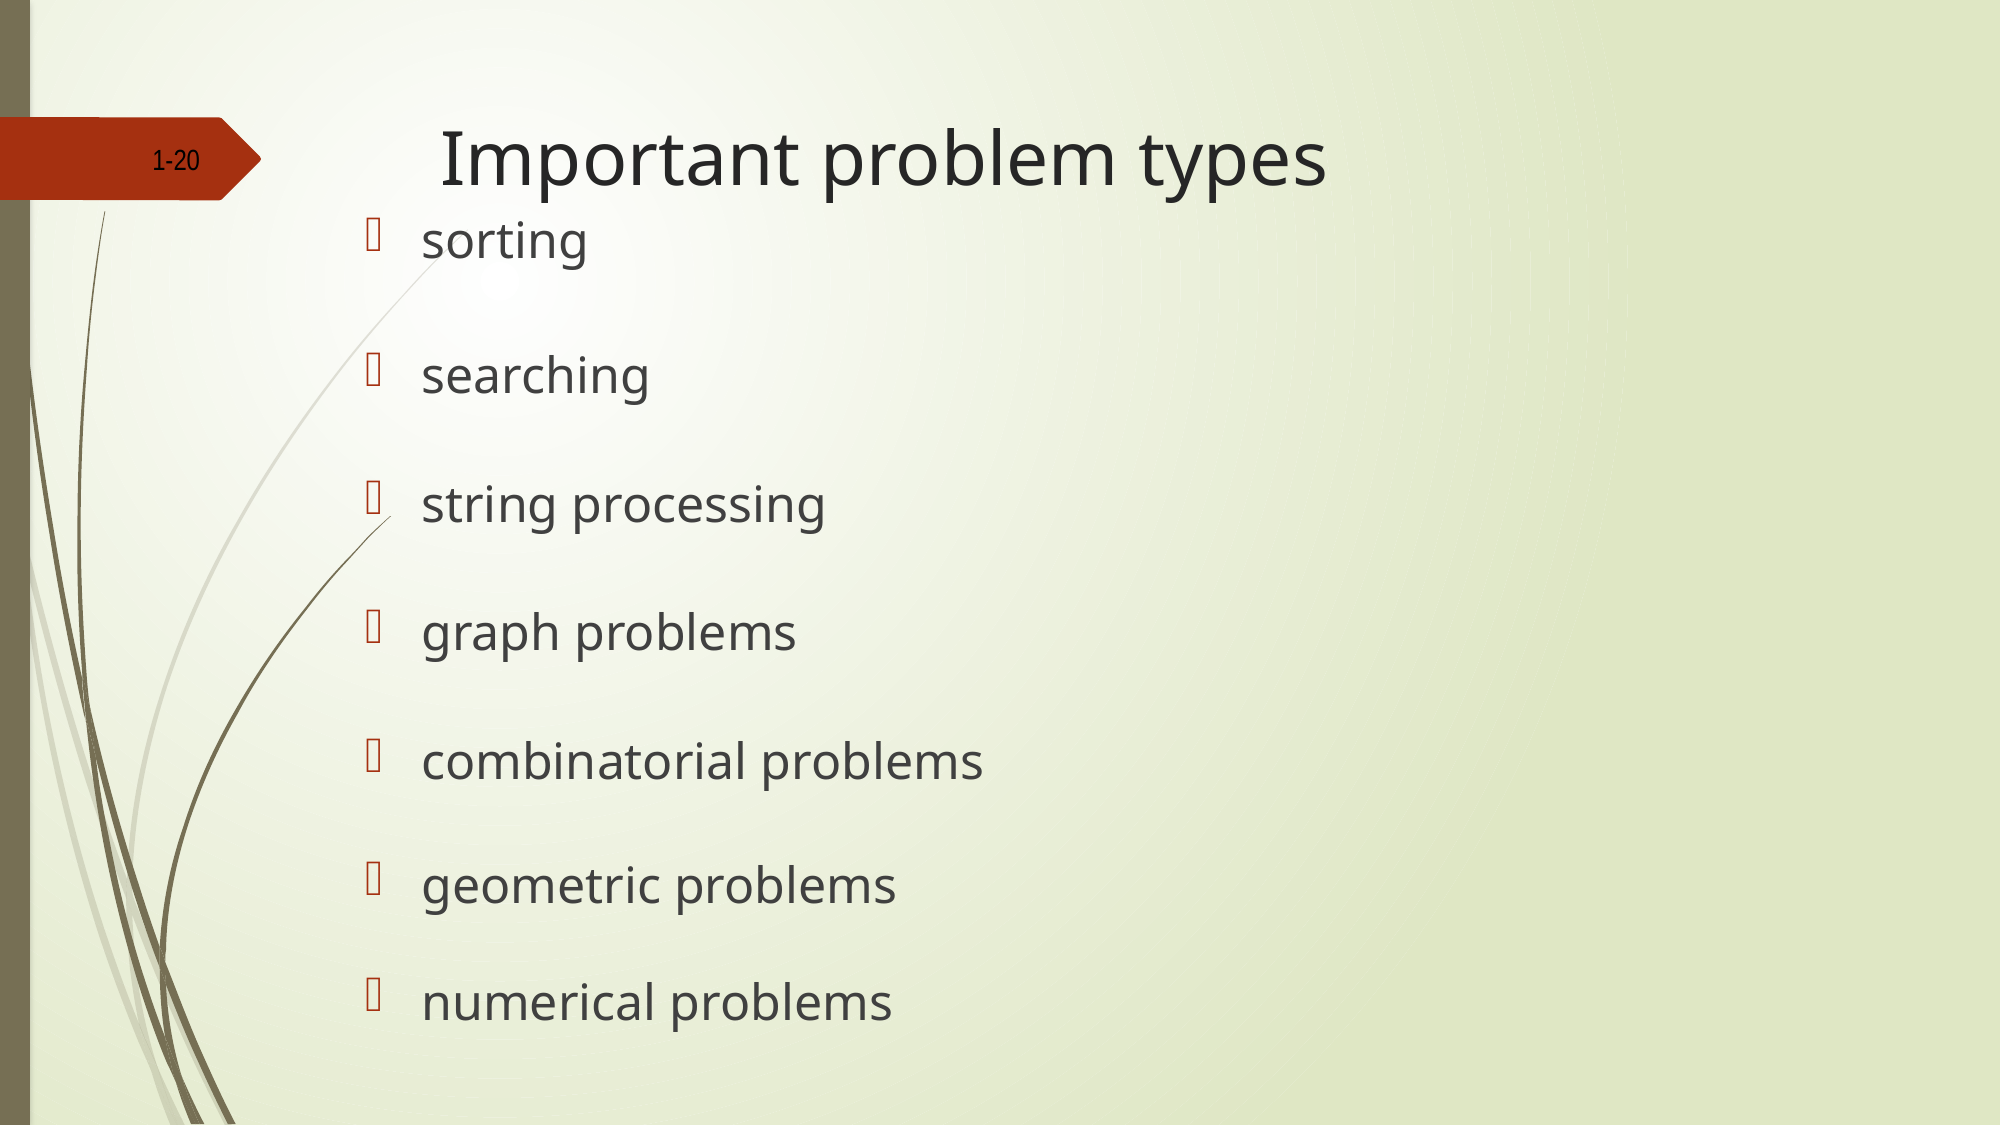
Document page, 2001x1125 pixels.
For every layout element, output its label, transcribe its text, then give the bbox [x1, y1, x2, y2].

slide_number 1-20 [87, 129, 216, 190]
list sorting searching string processing graph problems combinatorial problems geometric problems numerical problems [350, 207, 1713, 1088]
title Important problem types [425, 102, 1888, 313]
